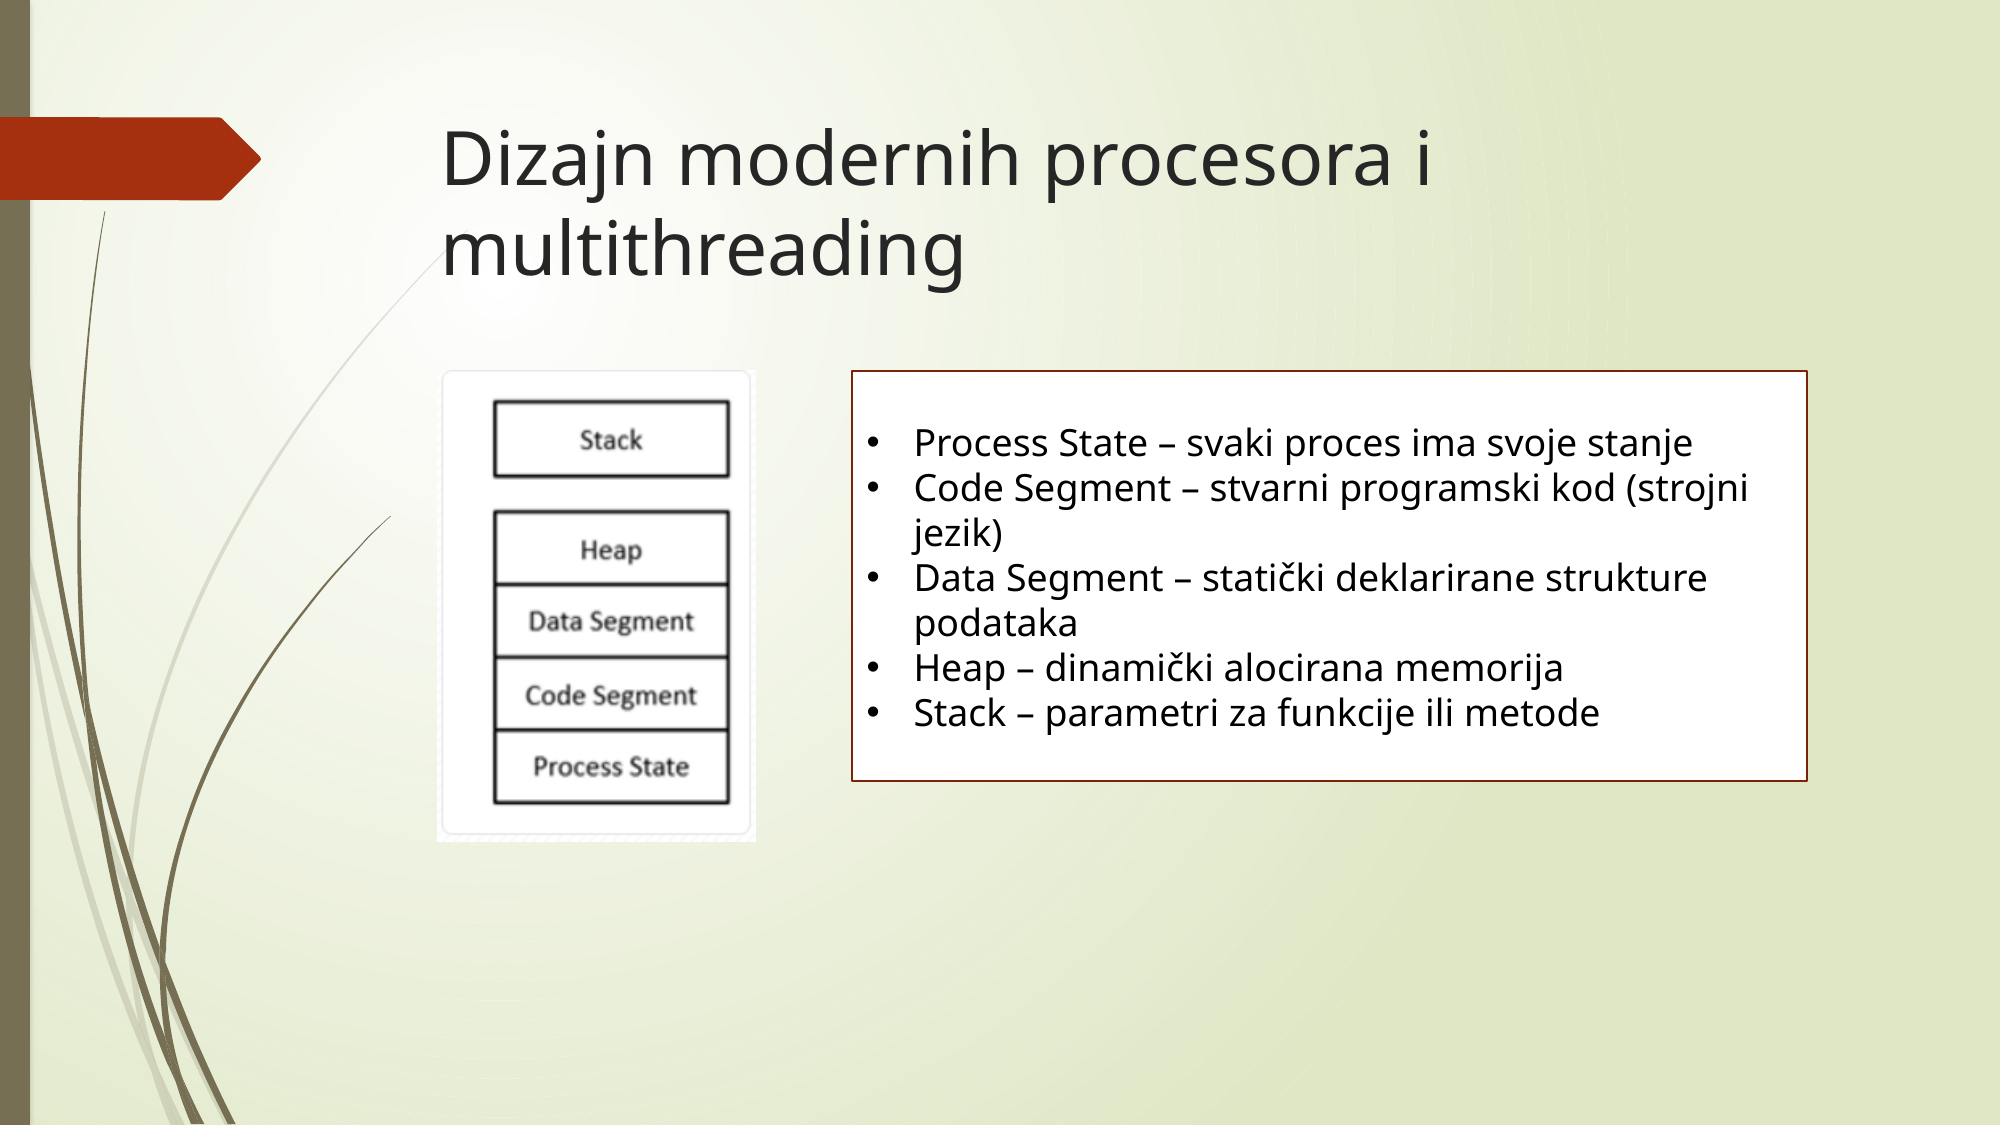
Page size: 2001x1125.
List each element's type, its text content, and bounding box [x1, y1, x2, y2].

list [437, 370, 756, 843]
title Dizajn modernih procesora i multithreading [425, 102, 1888, 313]
text_box Process State – svaki proces ima svoje stanje Code Segment – stvarni programski kod (strojni jezik) Data Segment – statički deklarirane strukture podataka Heap – dinamički alocirana memorija Stack – parametri za funkcije ili metode [851, 370, 1808, 782]
